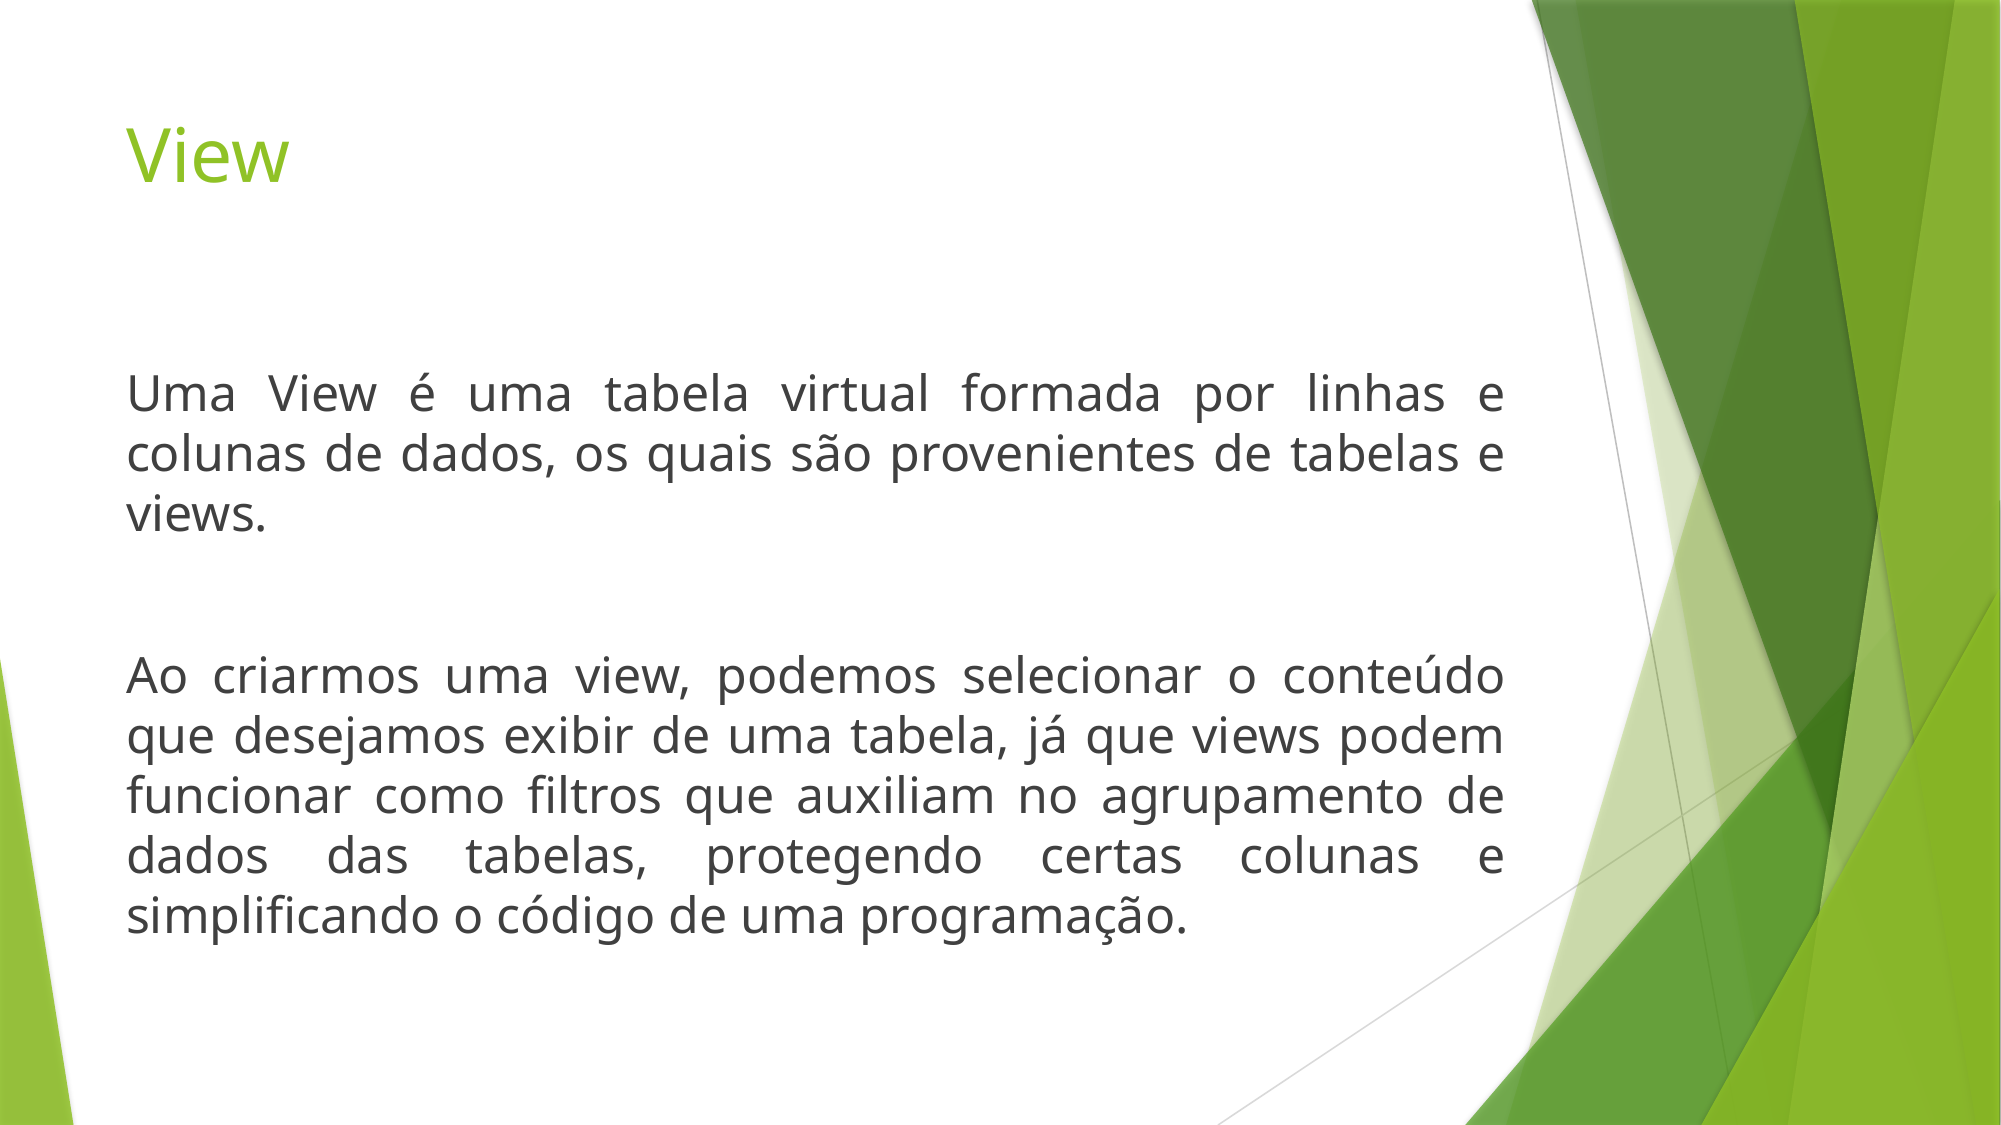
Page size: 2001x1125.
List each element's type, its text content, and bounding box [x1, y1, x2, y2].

title View [111, 99, 1522, 317]
list Uma View é uma tabela virtual formada por linhas e colunas de dados, os quais são provenientes de tabelas e views. Ao criarmos uma view, podemos selecionar o conteúdo que desejamos exibir de uma tabela, já que views podem funcionar como filtros que auxiliam no agrupamento de dados das tabelas, protegendo certas colunas e simplificando o código de uma programação. [111, 354, 1522, 992]
